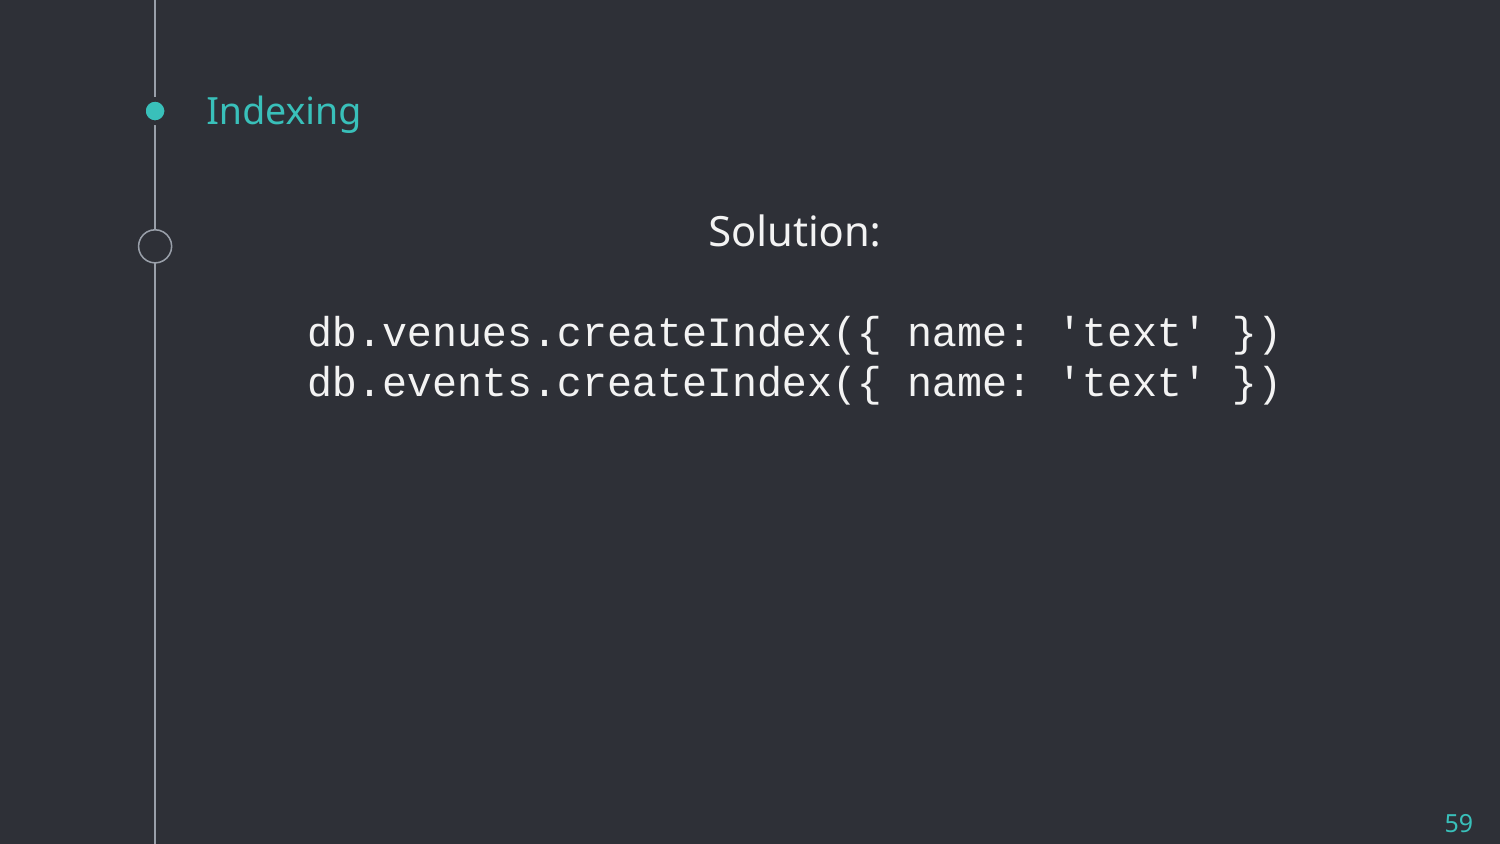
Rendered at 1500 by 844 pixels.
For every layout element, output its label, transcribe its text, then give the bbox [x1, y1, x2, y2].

slide_number 59 [1398, 792, 1489, 844]
list Solution: db.venues.createIndex({ name: 'text' }) db.events.createIndex({ name: 'text' }) [191, 189, 1399, 802]
title Indexing [191, 90, 1317, 147]
